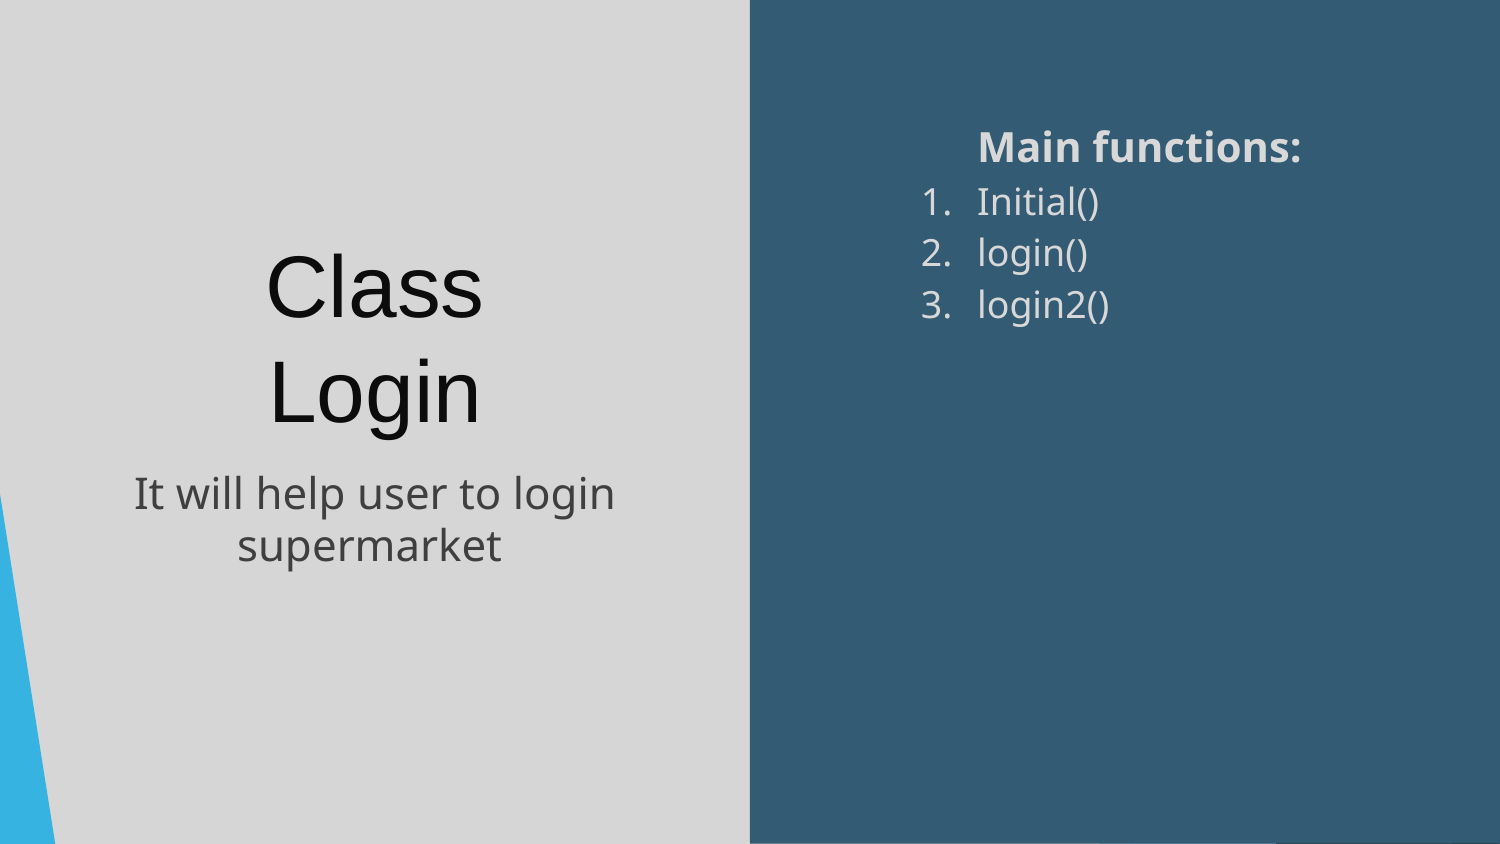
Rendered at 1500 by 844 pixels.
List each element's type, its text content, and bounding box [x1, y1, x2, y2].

subtitle It will help user to login supermarket [43, 459, 708, 663]
text_box Main functions: Initial() login() login2() [812, 63, 1444, 411]
title Class Login [43, 202, 708, 446]
